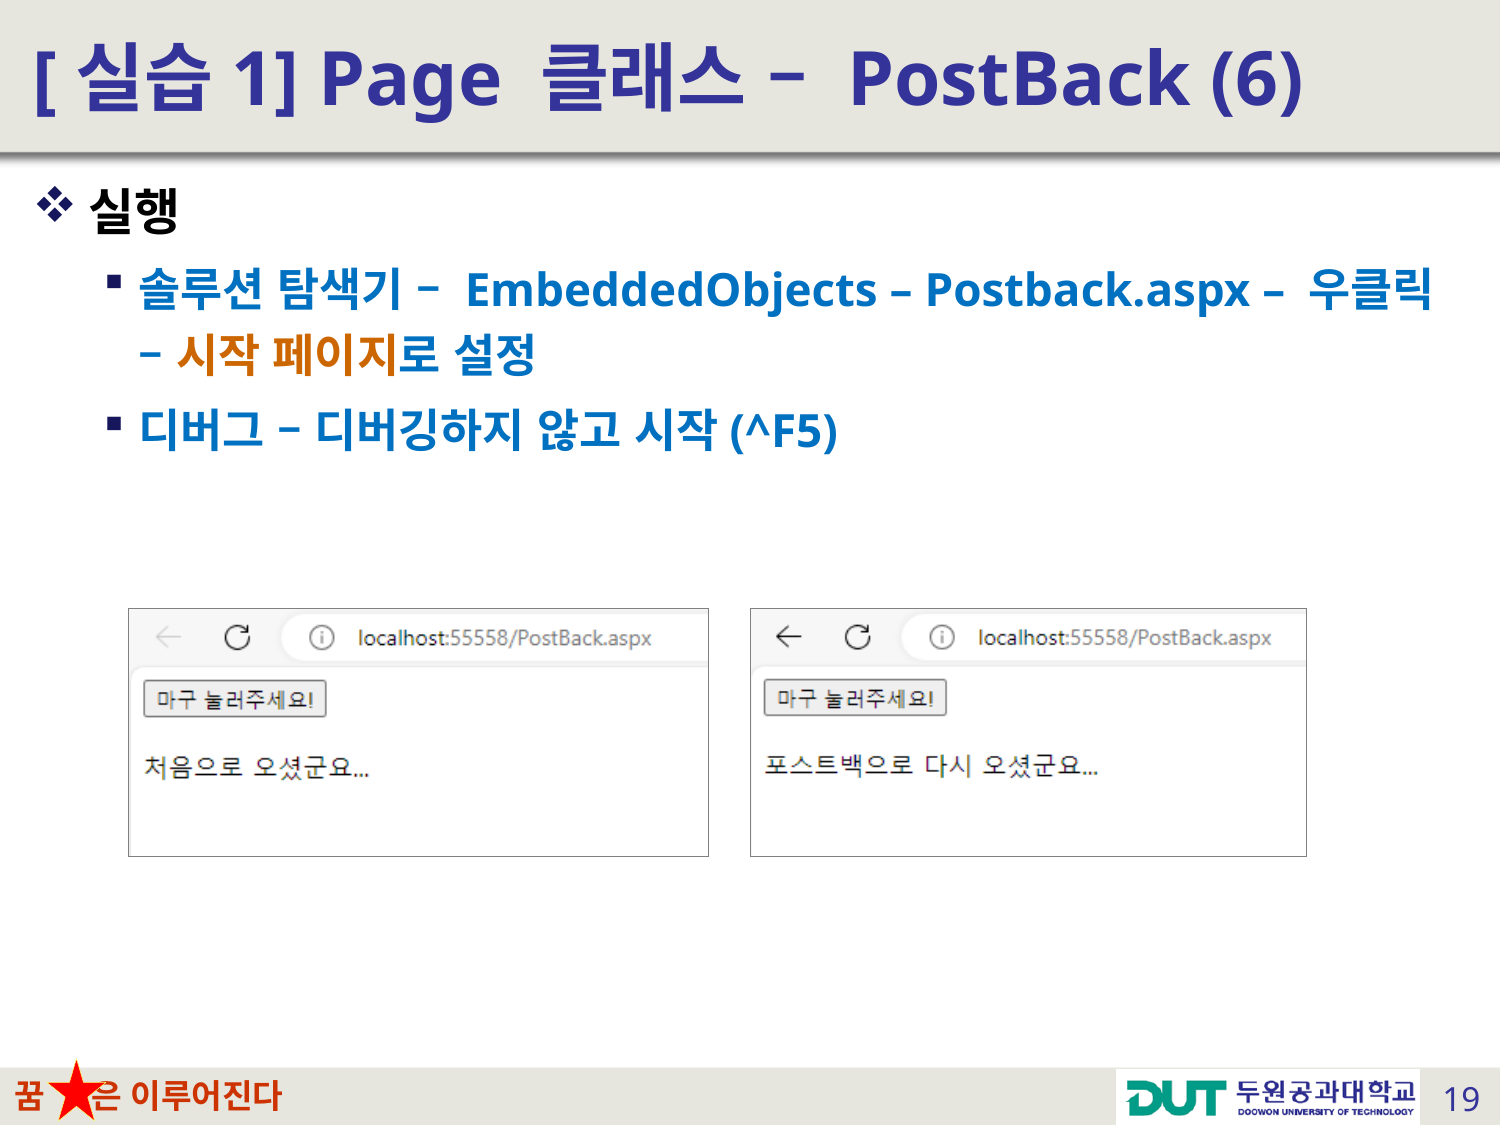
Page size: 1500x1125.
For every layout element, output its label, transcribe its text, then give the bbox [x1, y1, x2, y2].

picture [0, 1066, 1500, 1125]
picture [128, 608, 709, 858]
list 실행 솔루션 탐색기 – EmbeddedObjects – Postback.aspx – 우클릭 – 시작 페이지로 설정 디버그 – 디버깅하지 않고 시작(^F5) [17, 160, 1487, 1067]
title [실습1] Page 클래스 – PostBack (6) [17, 8, 1483, 142]
picture [0, 0, 1500, 173]
picture [749, 608, 1307, 858]
picture [100, 1085, 113, 1090]
